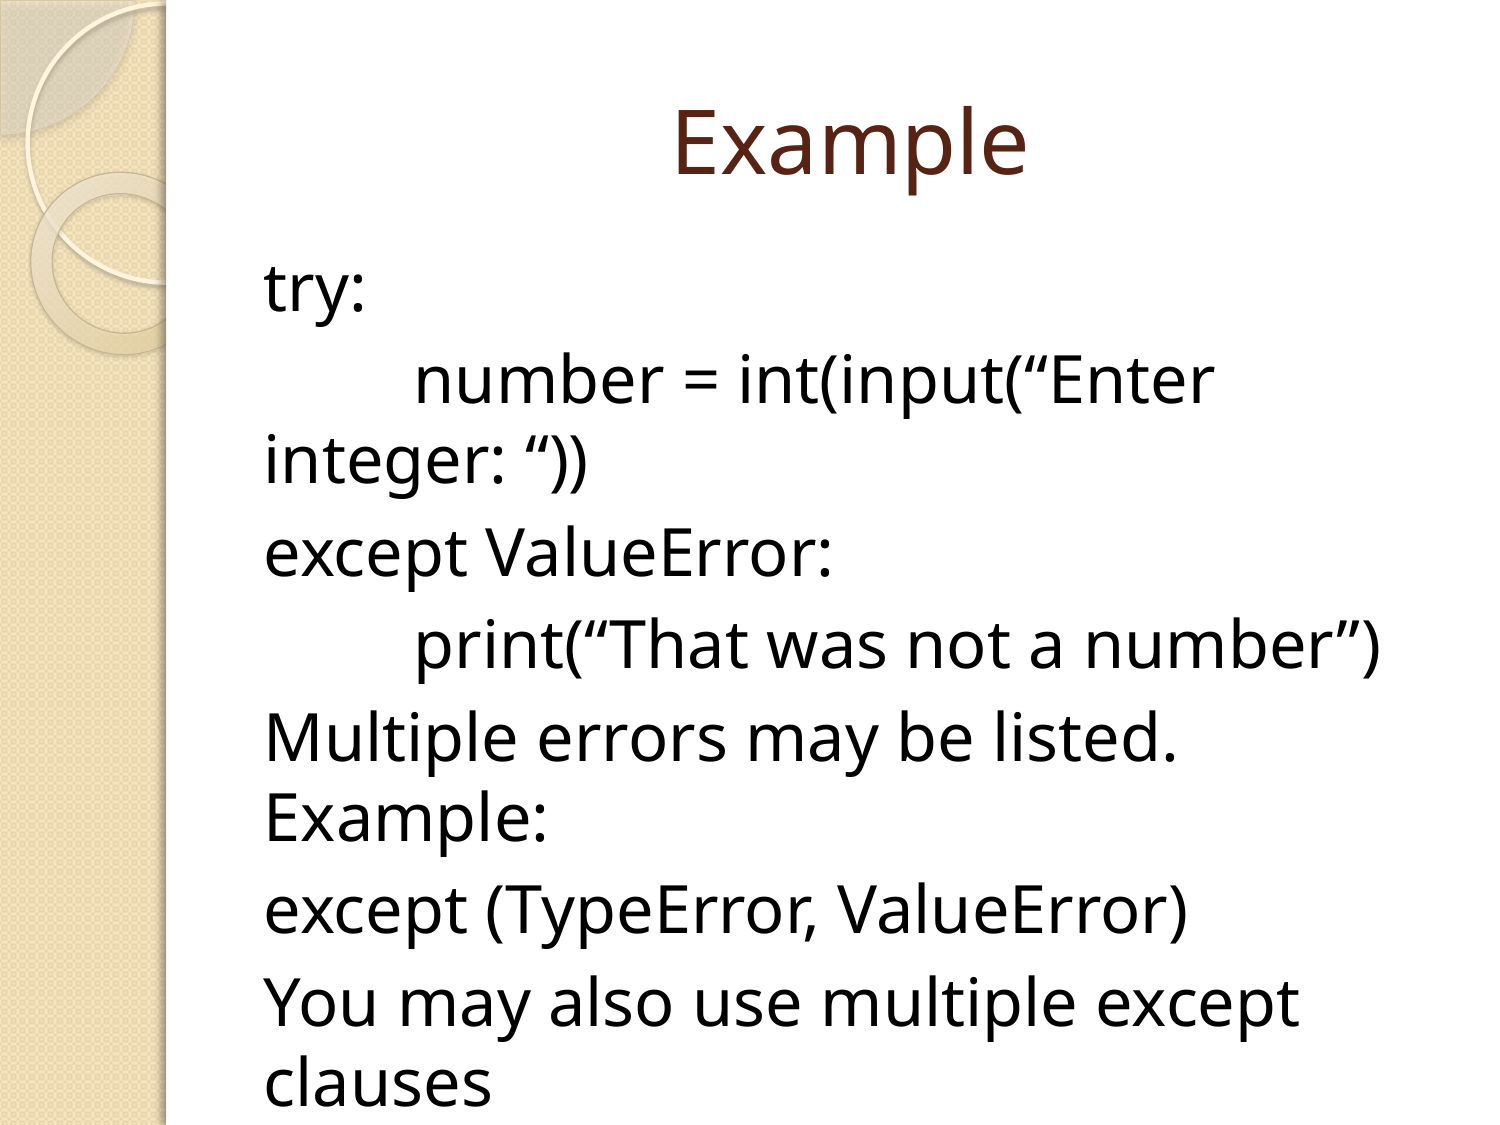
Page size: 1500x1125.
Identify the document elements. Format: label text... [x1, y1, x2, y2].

title Example [235, 45, 1466, 233]
list try: number = int(input(“Enter integer: “)) except ValueError: print(“That was not a number”) Multiple errors may be listed. Example: except (TypeError, ValueError) You may also use multiple except clauses [235, 237, 1466, 1025]
